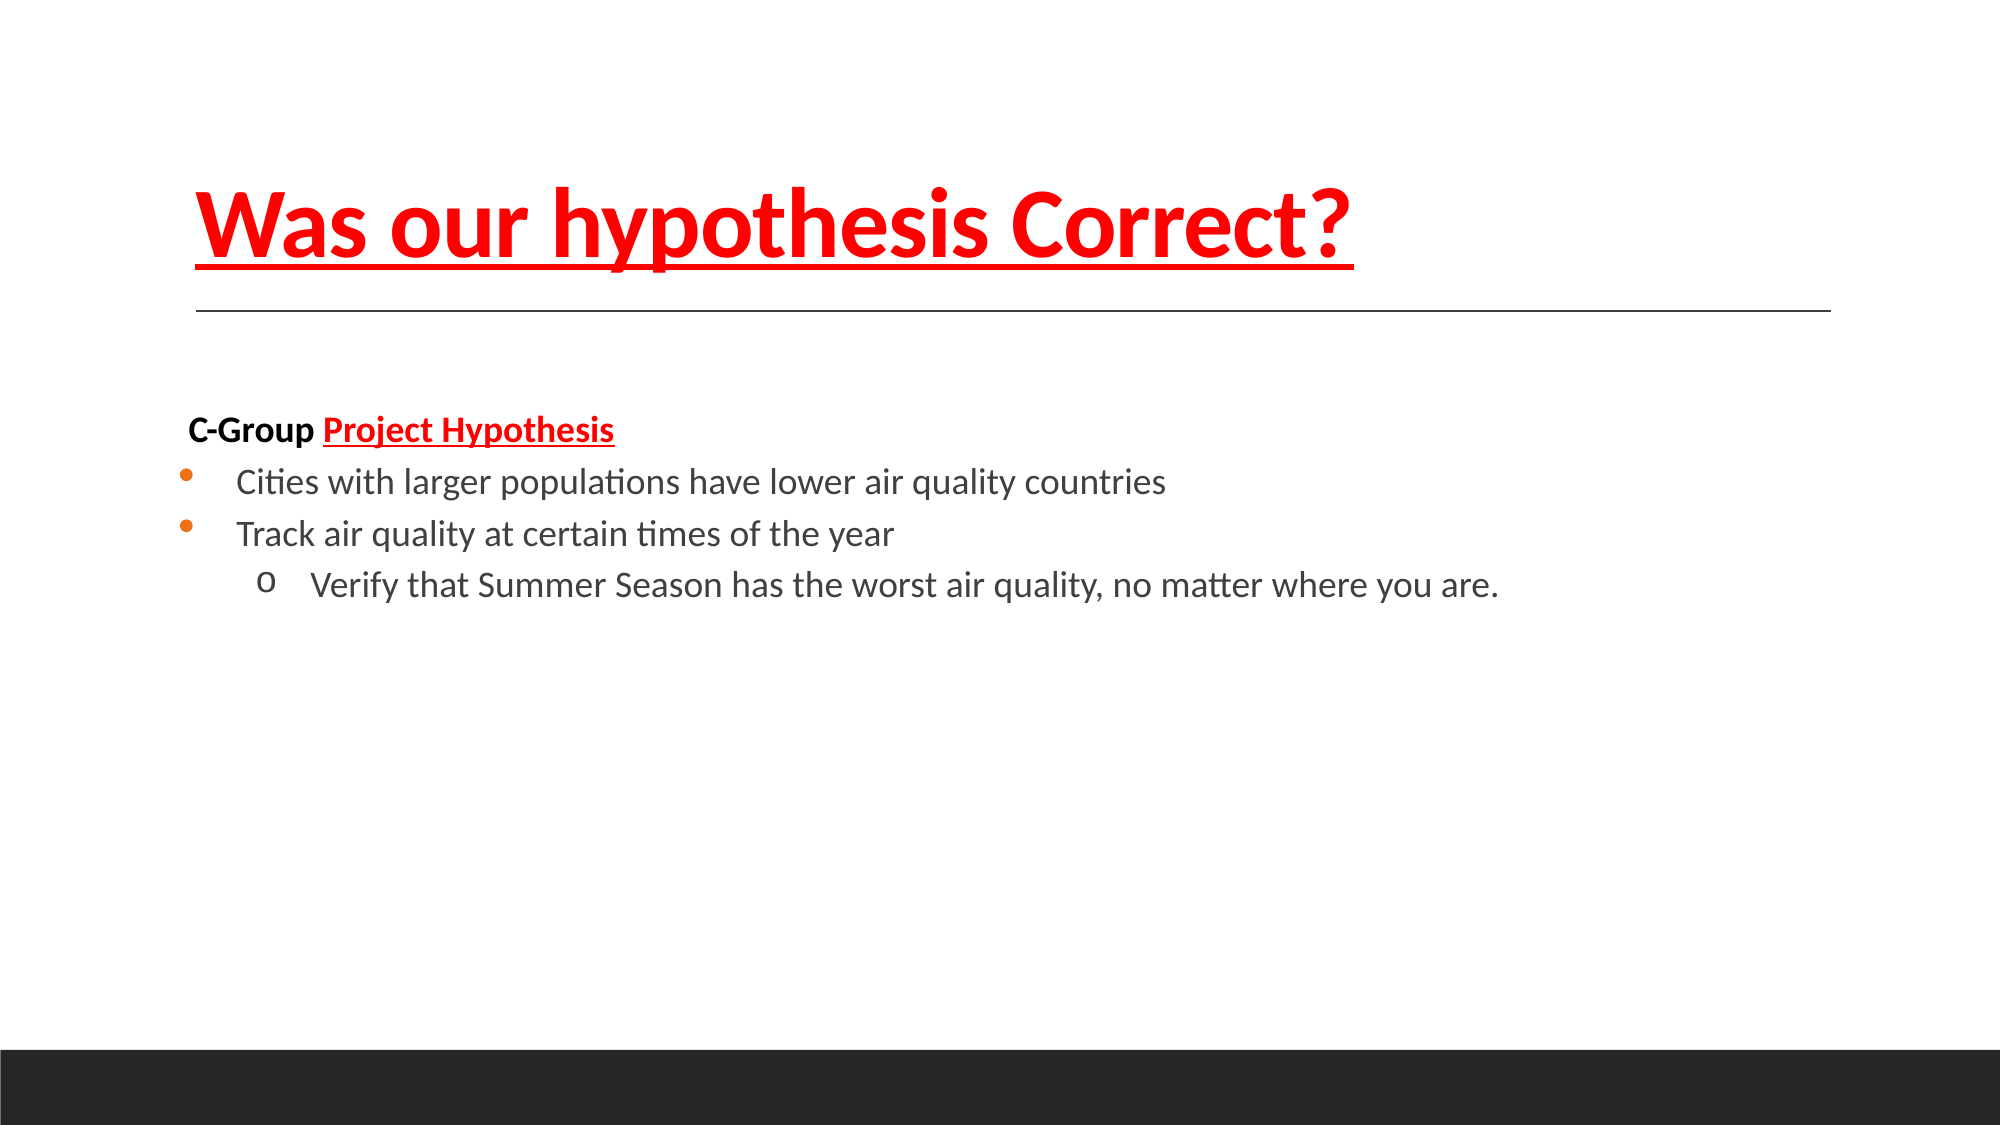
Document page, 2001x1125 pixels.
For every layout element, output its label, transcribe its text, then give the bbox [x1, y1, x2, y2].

title Was our hypothesis Correct? [180, 47, 1830, 285]
list C-Group Project Hypothesis Cities with larger populations have lower air quality countries Track air quality at certain times of the year Verify that Summer Season has the worst air quality, no matter where you are. [180, 345, 1830, 963]
